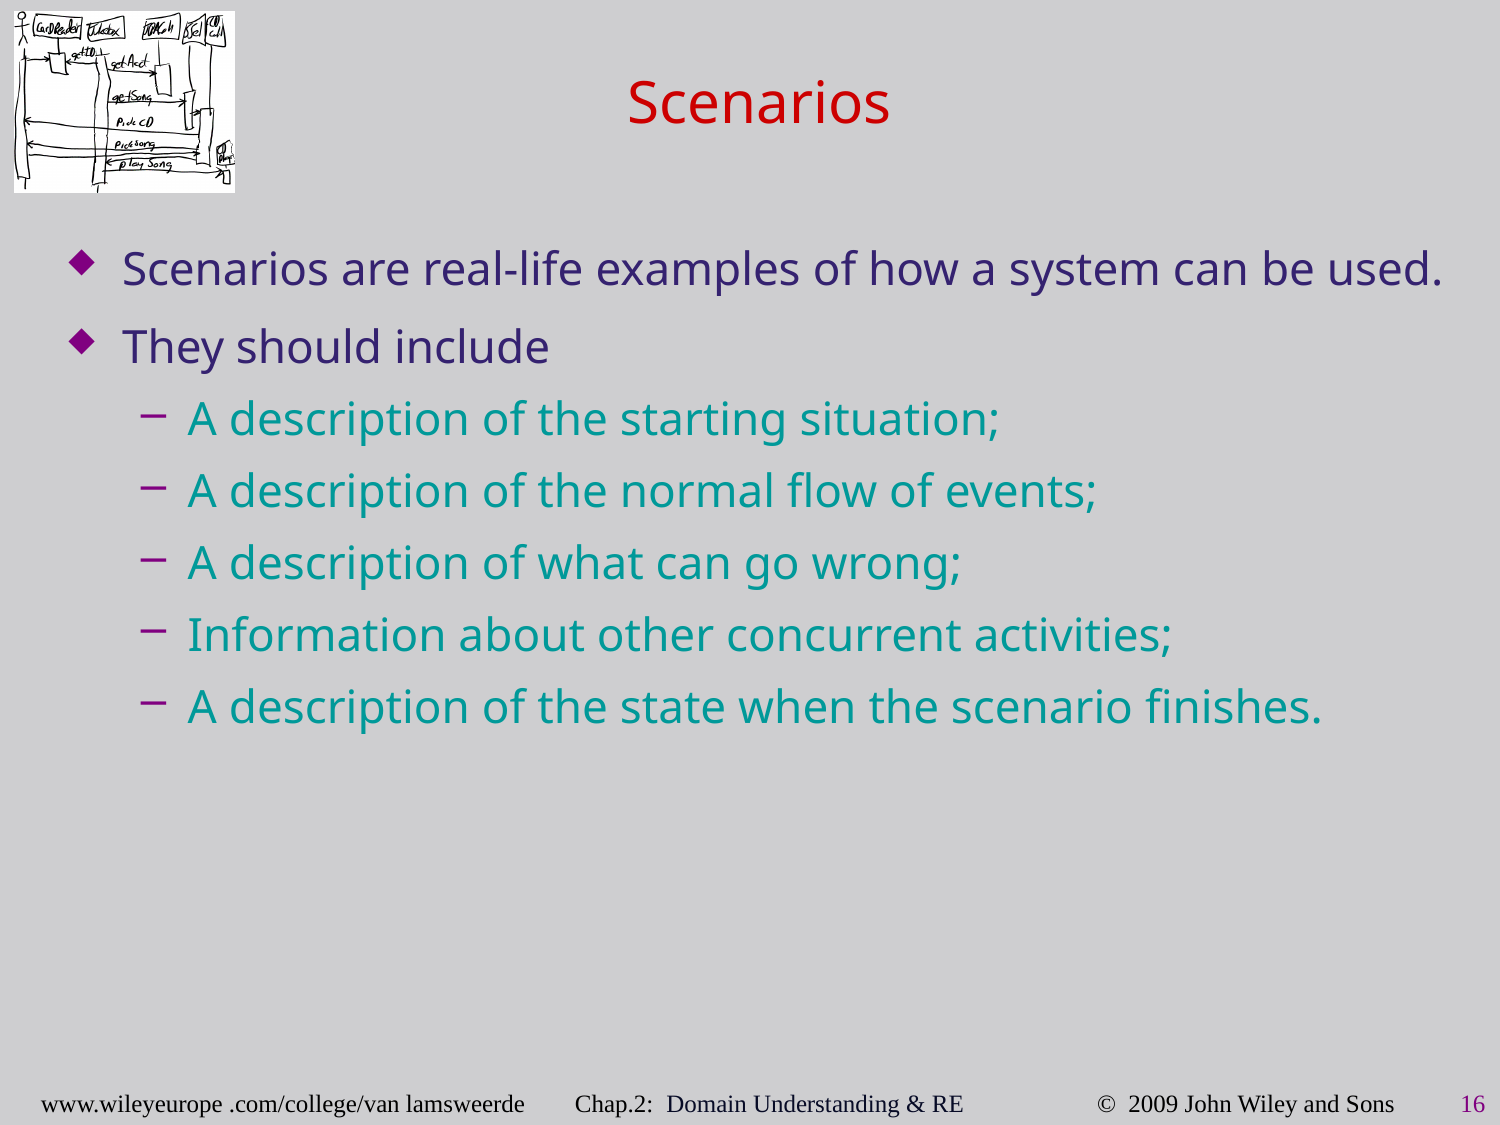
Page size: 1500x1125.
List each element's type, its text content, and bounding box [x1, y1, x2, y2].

list Scenarios are real-life examples of how a system can be used. They should include A description of the starting situation; A description of the normal flow of events; A description of what can go wrong; Information about other concurrent activities; A description of the state when the scenario finishes. [36, 212, 1474, 1030]
title Scenarios [240, 37, 1470, 163]
picture [13, 11, 236, 193]
